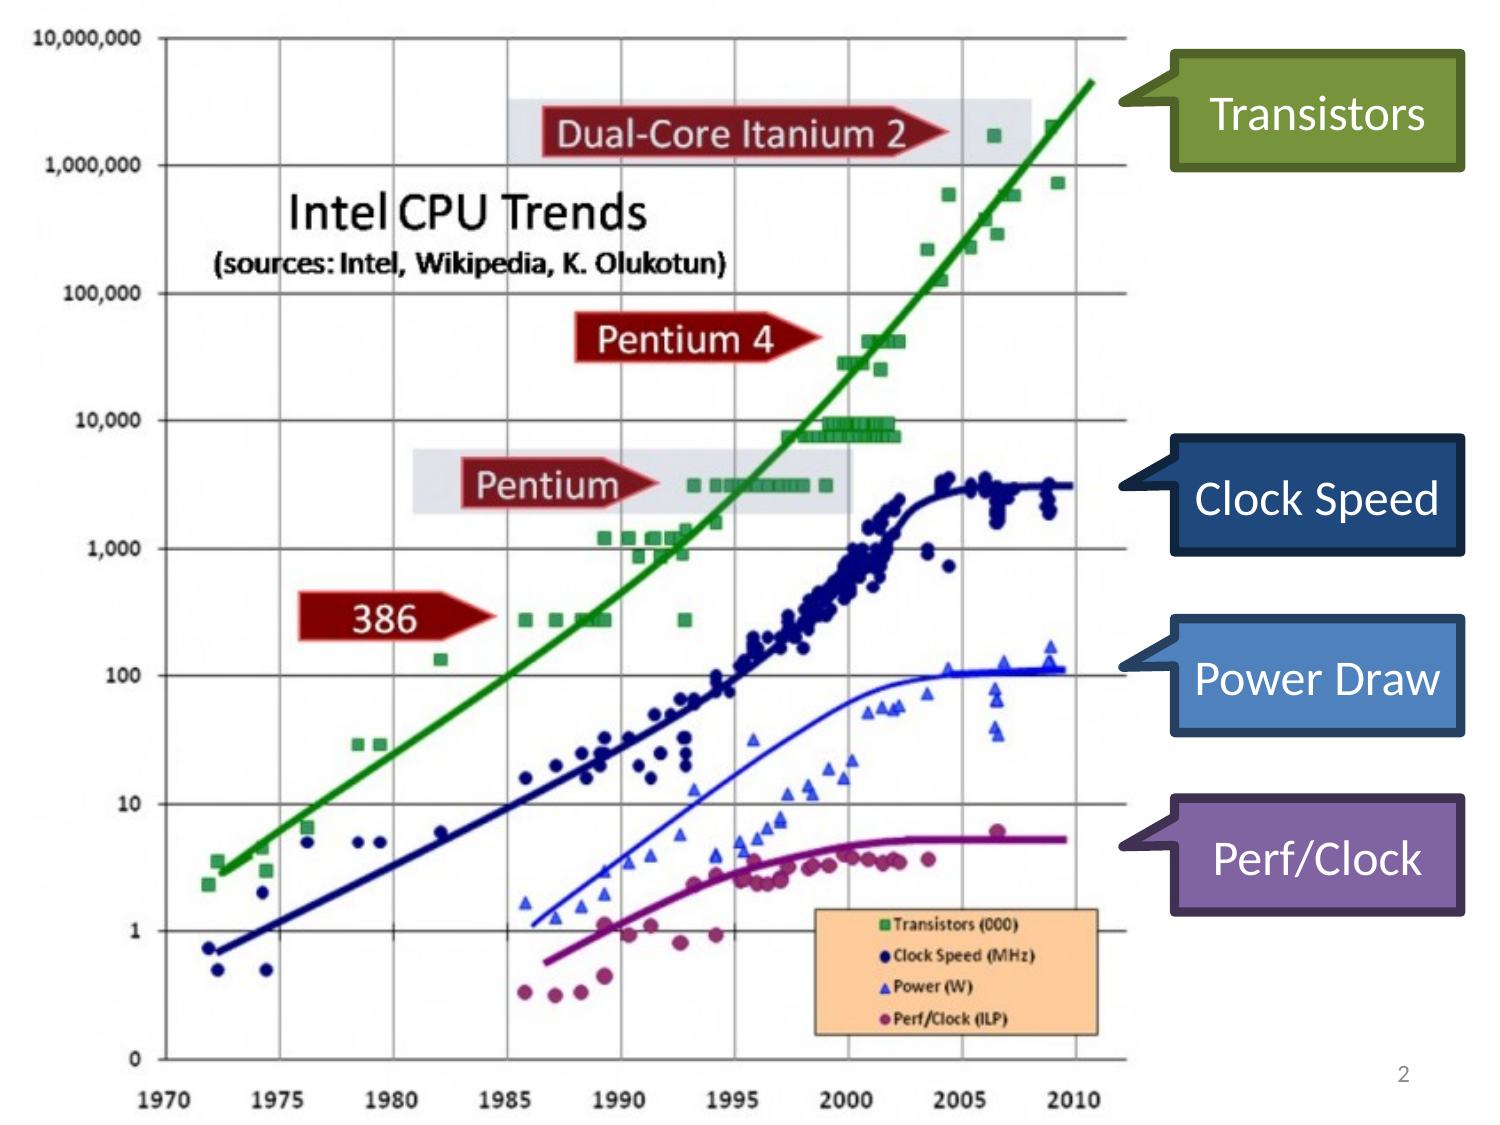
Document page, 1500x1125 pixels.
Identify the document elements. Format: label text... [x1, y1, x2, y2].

text_box Power Draw [1160, 616, 1463, 735]
text_box Perf/Clock [1160, 795, 1463, 915]
picture [21, 0, 1156, 1125]
text_box Transistors [1160, 51, 1463, 170]
text_box Clock Speed [1160, 435, 1463, 555]
slide_number 2 [1160, 1042, 1425, 1103]
